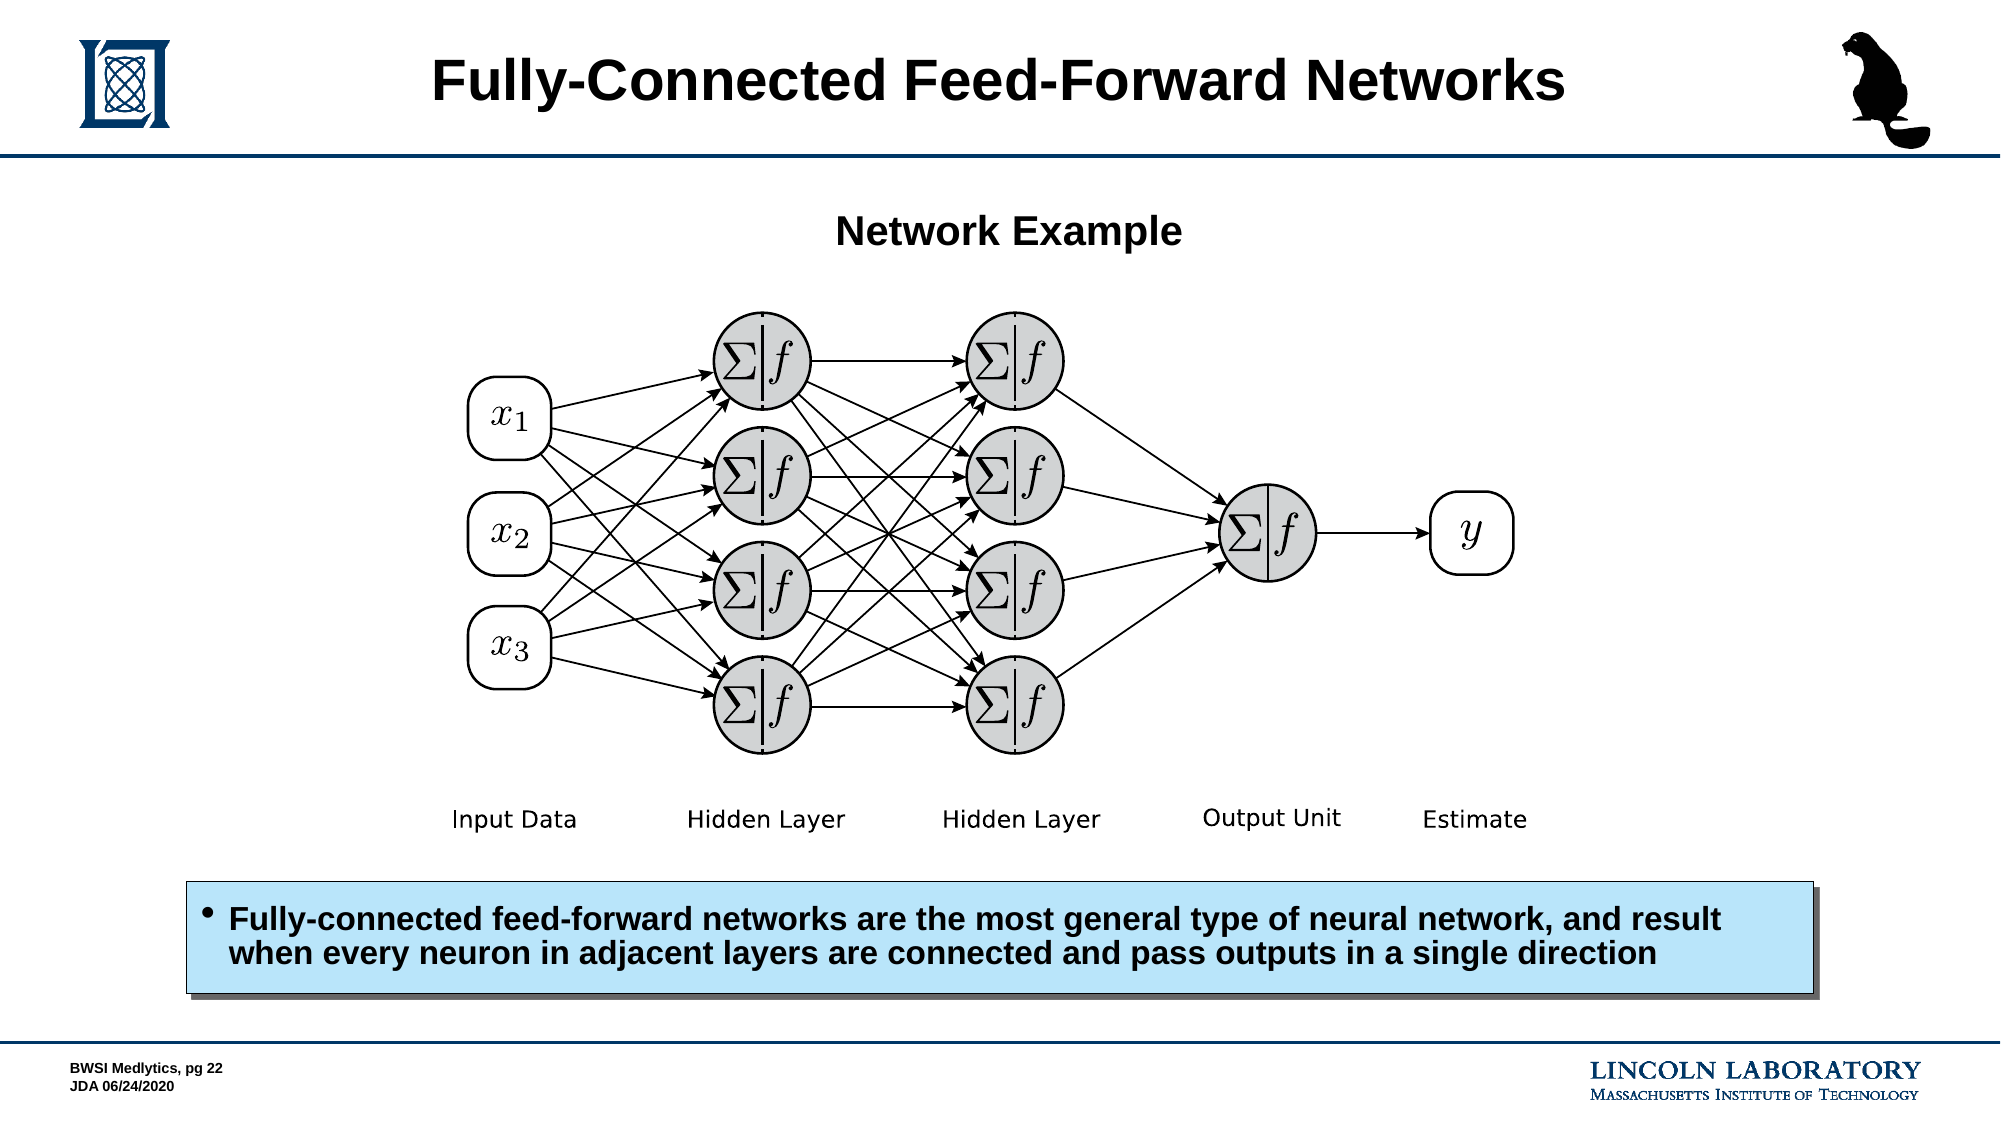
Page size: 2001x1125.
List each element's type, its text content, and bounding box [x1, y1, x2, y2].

picture [282, 292, 1718, 851]
title Fully-Connected Feed-Forward Networks [205, 16, 1795, 151]
picture [1830, 20, 1942, 156]
text_box Network Example [820, 196, 1199, 261]
text_box Fully-connected feed-forward networks are the most general type of neural network, and result when every neuron in adjacent layers are connected and pass outputs in a single direction [186, 881, 1814, 994]
picture [79, 40, 170, 128]
picture [1588, 1061, 1921, 1100]
